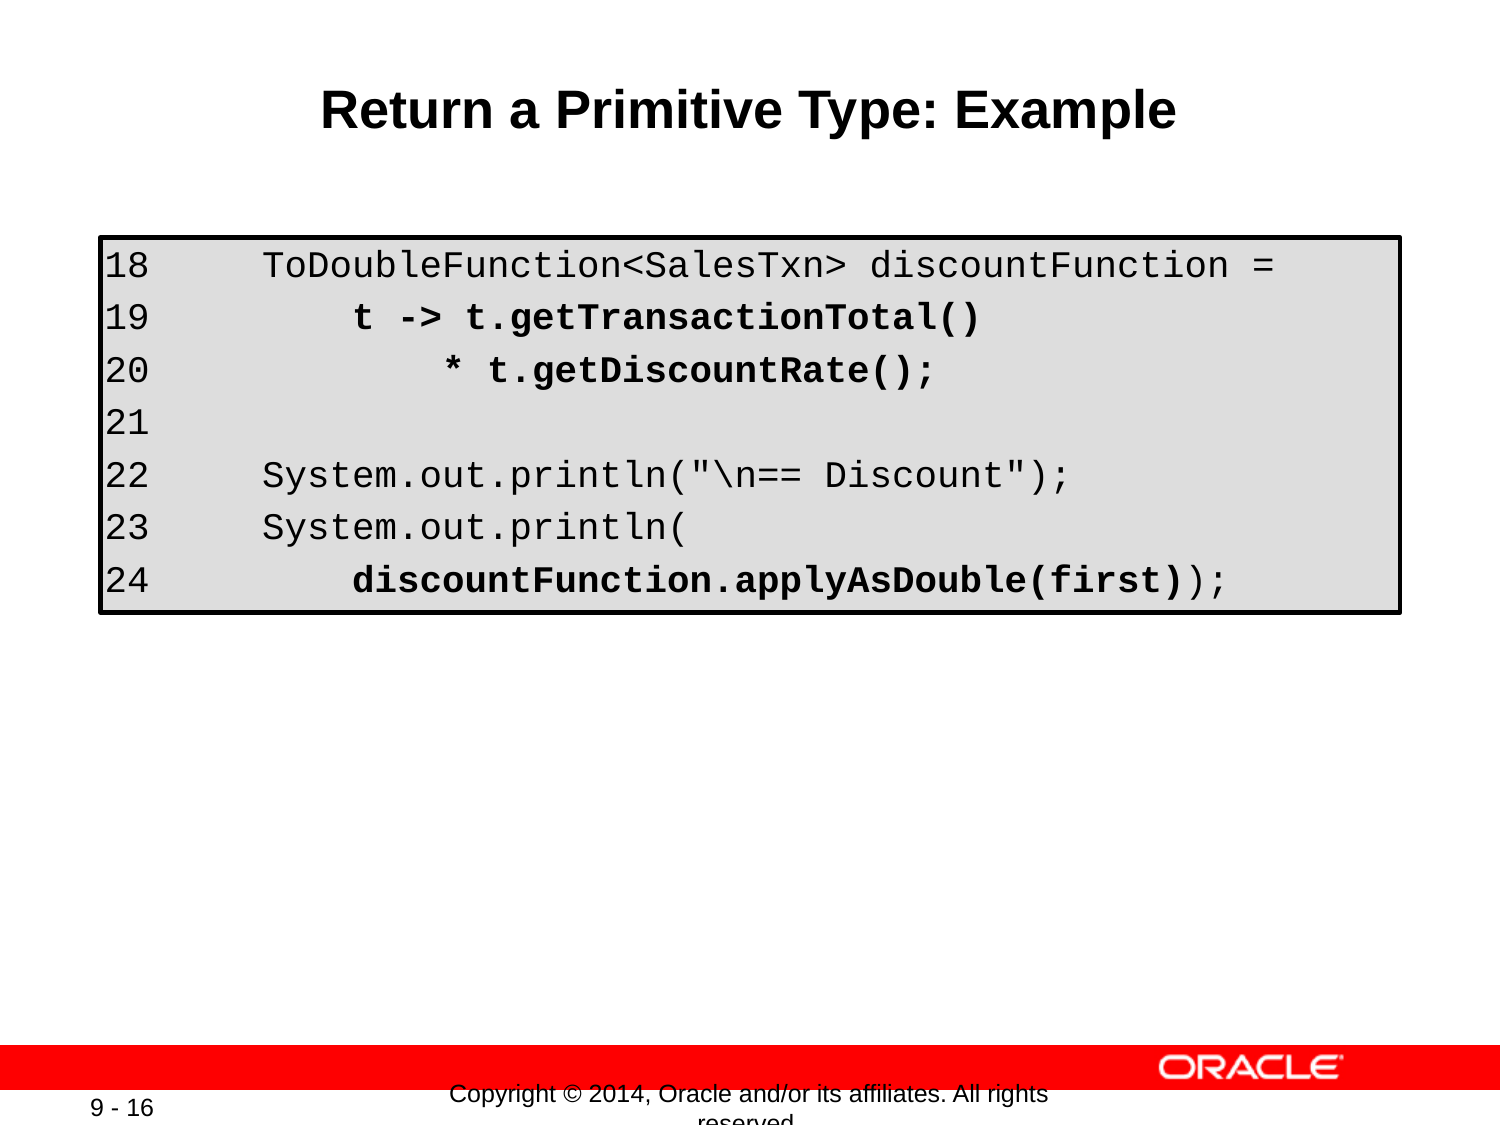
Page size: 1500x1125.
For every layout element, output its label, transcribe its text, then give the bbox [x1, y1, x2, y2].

picture [0, 1045, 1500, 1090]
title Return a Primitive Type: Example [99, 72, 1399, 216]
list 18 ToDoubleFunction<SalesTxn> discountFunction = 19 t -> t.getTransactionTotal() 20 * t.getDiscountRate(); 21 22 System.out.println("\n== Discount"); 23 System.out.println( 24 discountFunction.applyAsDouble(first)); [99, 237, 1399, 669]
